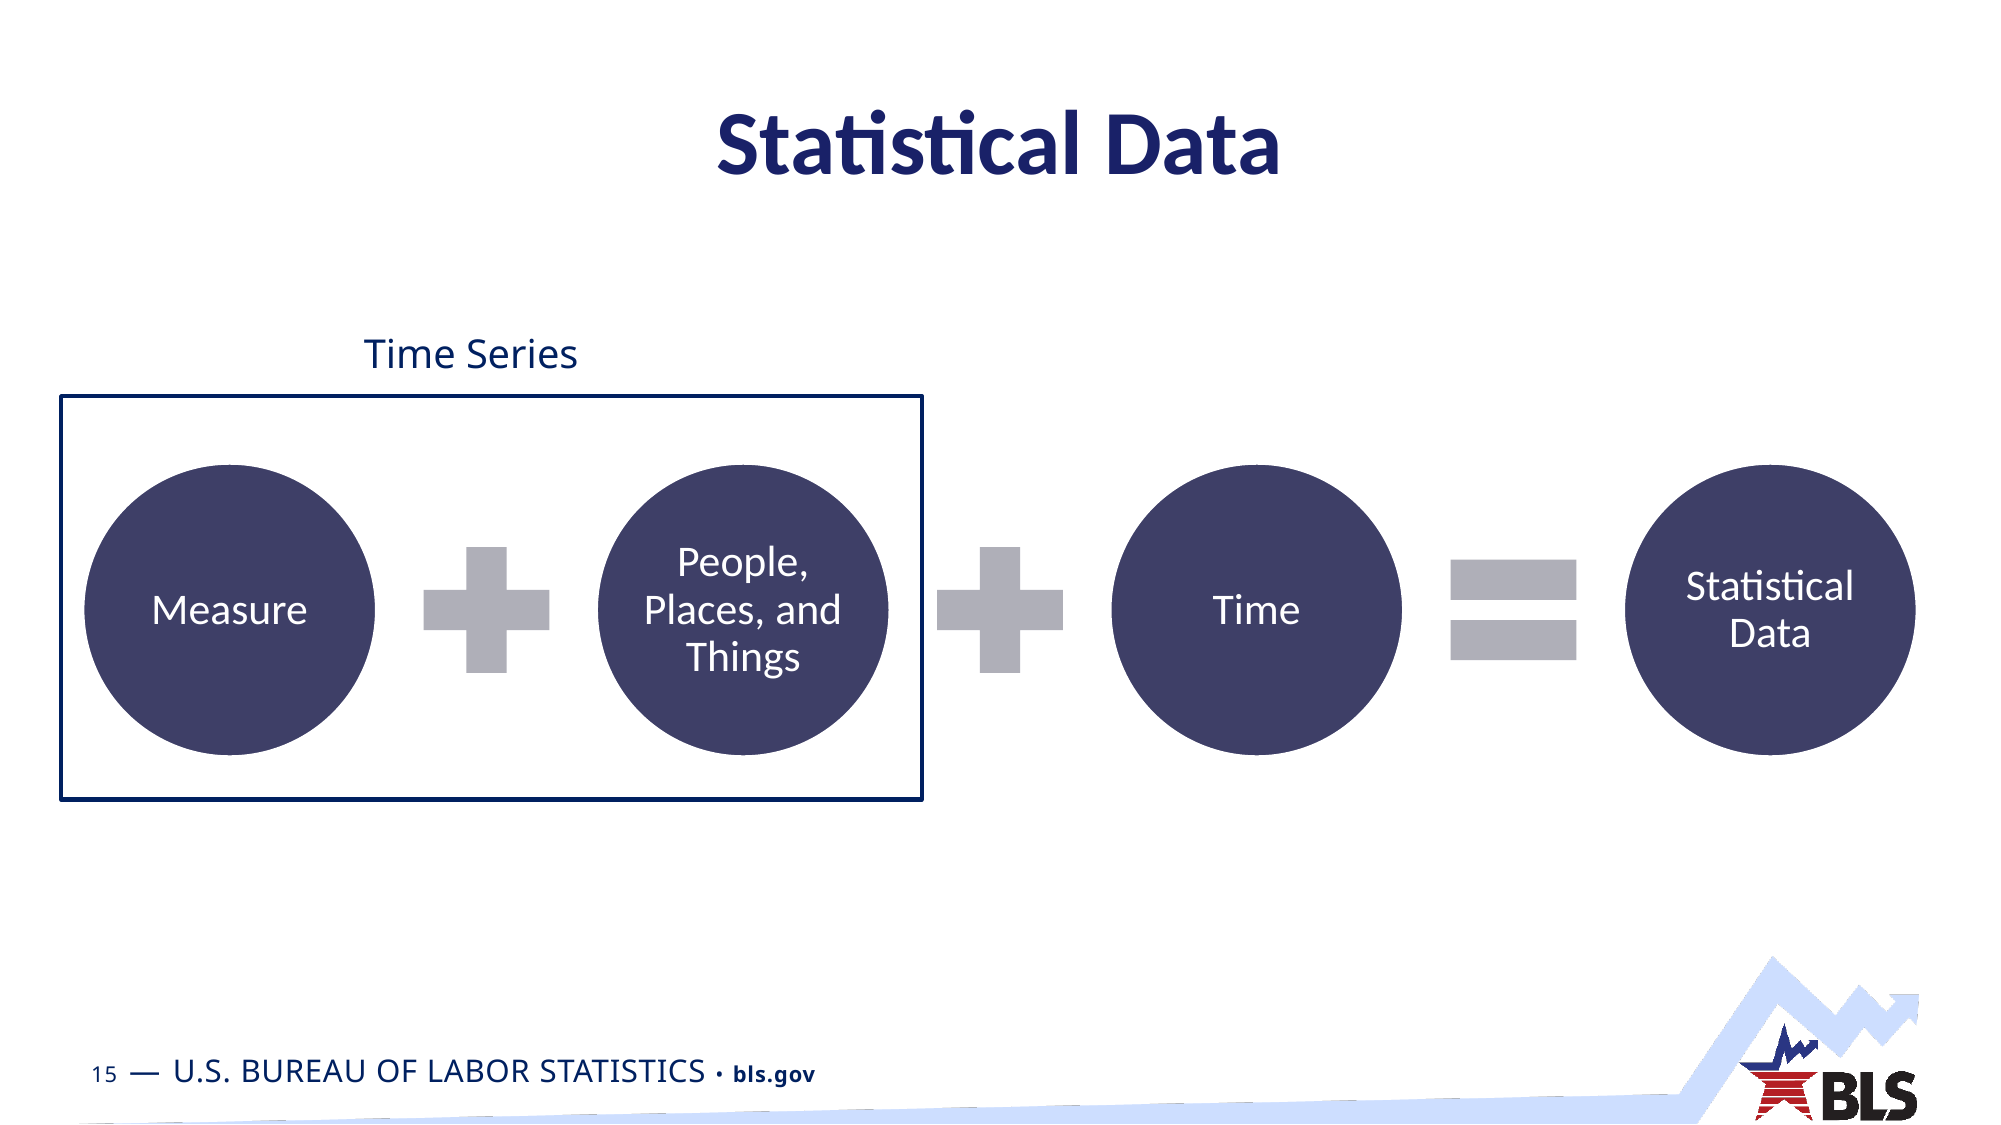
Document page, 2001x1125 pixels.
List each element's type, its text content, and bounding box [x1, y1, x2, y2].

text_box [59, 394, 74, 802]
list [80, 282, 1919, 938]
picture [79, 956, 1919, 1124]
title Statistical Data [80, 74, 1919, 208]
